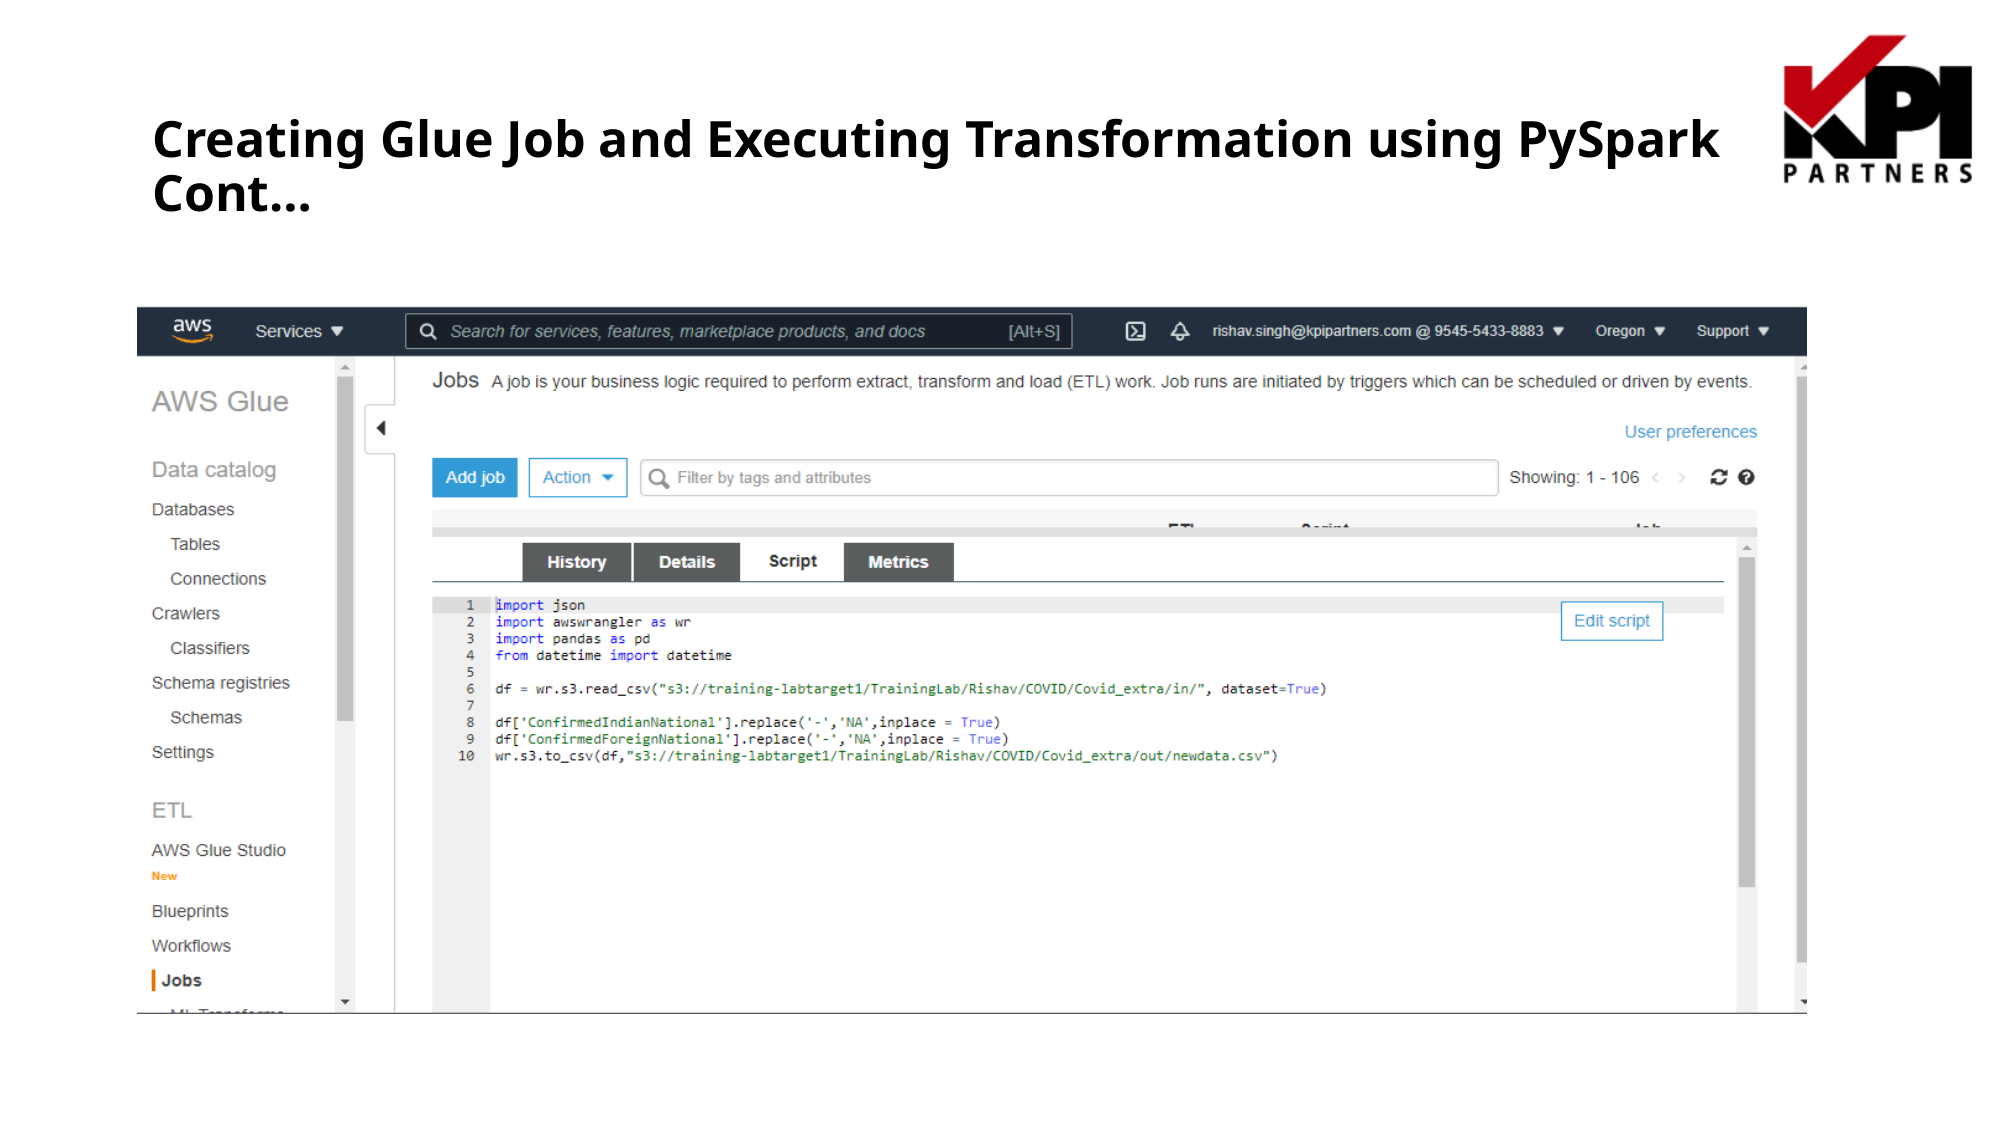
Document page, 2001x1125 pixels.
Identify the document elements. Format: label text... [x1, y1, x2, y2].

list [137, 299, 1807, 1014]
picture [1770, 22, 1985, 196]
title Creating Glue Job and Executing Transformation using PySpark Cont… [137, 59, 1863, 278]
